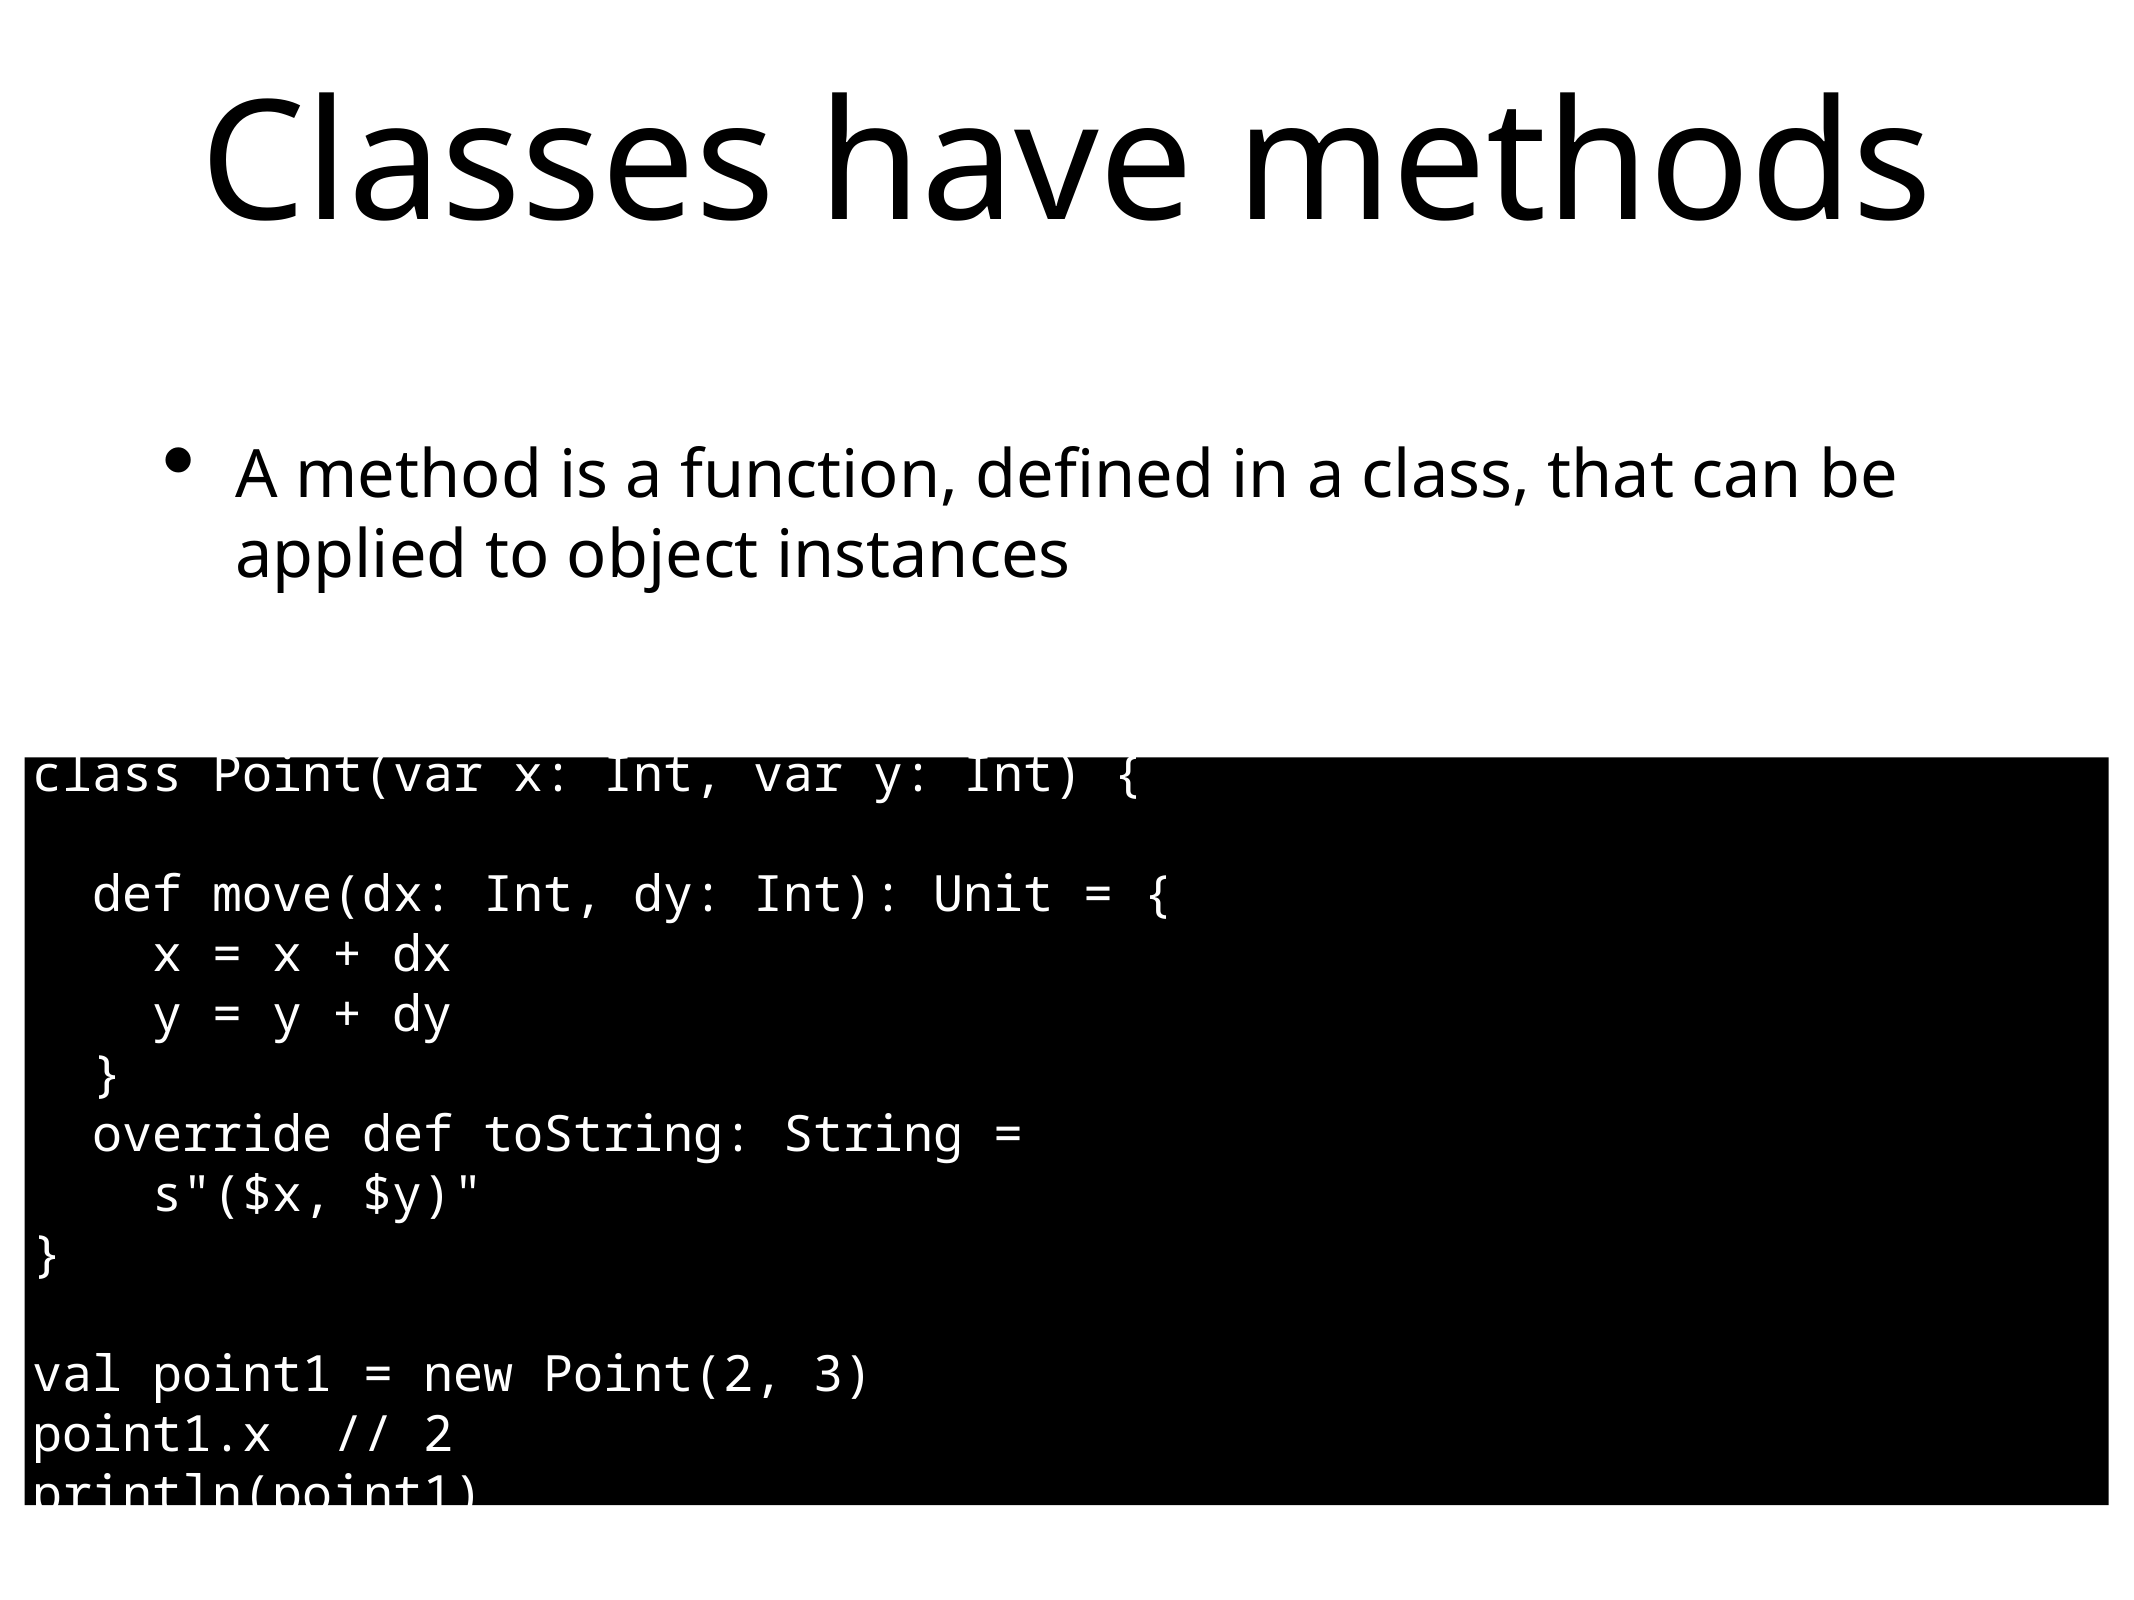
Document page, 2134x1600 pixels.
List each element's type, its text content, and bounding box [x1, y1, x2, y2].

list A method is a function, defined in a class, that can be applied to object instances [153, 265, 2045, 756]
title Classes have methods [155, 41, 1978, 265]
list class Point(var x: Int, var y: Int) { def move(dx: Int, dy: Int): Unit = { x = x + dx y = y + dy } override def toString: String = s"($x, $y)" } val point1 = new Point(2, 3) point1.x // 2 println(point1) [24, 756, 2110, 1506]
